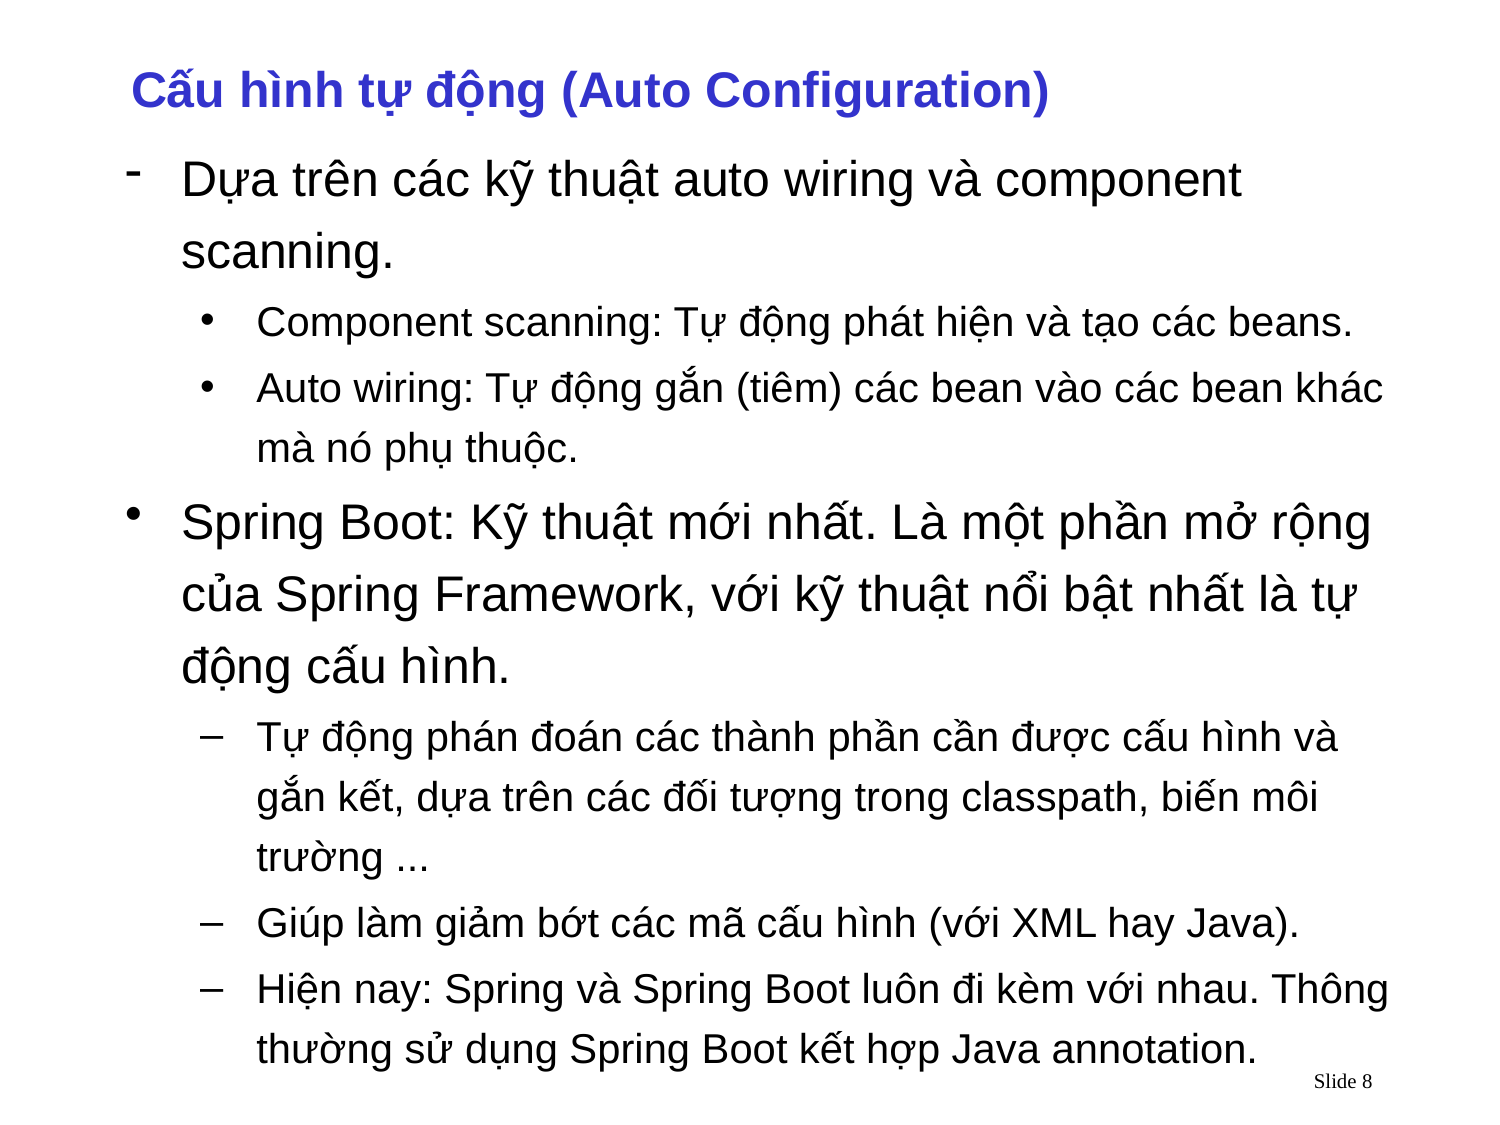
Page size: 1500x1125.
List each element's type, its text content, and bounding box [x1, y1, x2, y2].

text_box Cấu hình tự động (Auto Configuration) [116, 49, 1066, 125]
text_box Dựa trên các kỹ thuật auto wiring và component scanning. Component scanning: Tự động phát hiện và tạo các beans. Auto wiring: Tự động gắn (tiêm) các bean vào các bean khác mà nó phụ thuộc. Spring Boot: Kỹ thuật mới nhất. Là một phần mở rộng của Spring Framework, với kỹ thuật nổi bật nhất là tự động cấu hình. Tự động phán đoán các thành phần cần được cấu hình và gắn kết, dựa trên các đối tượng trong classpath, biến môi trường ... Giúp làm giảm bớt các mã cấu hình (với XML hay Java). Hiện nay: Spring và Spring Boot luôn đi kèm với nhau. Thông thường sử dụng Spring Boot kết hợp Java annotation. [110, 127, 1411, 1080]
slide_number Slide 8 [1074, 1080, 1388, 1100]
